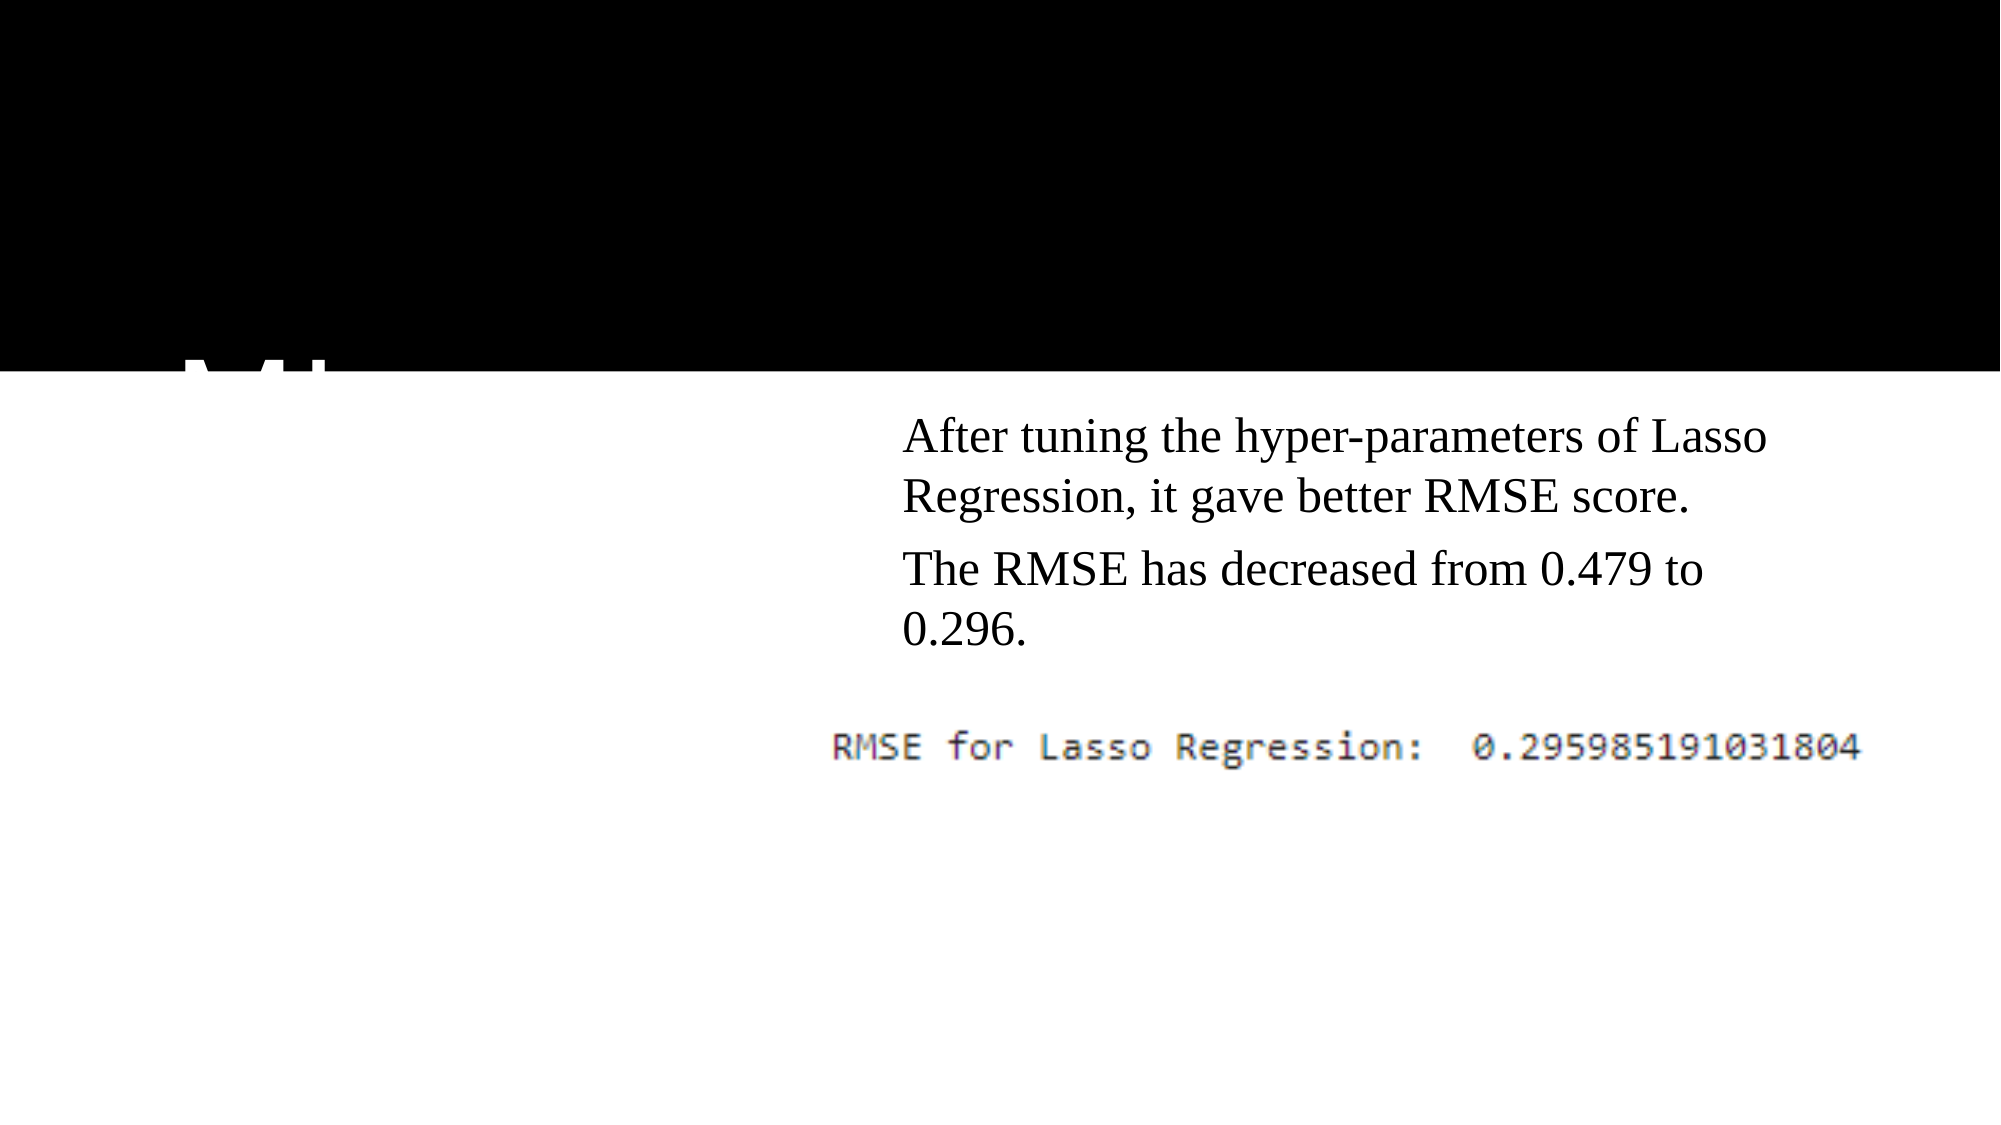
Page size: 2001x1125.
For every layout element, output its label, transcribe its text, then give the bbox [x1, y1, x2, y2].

text_box After tuning the hyper-parameters of Lasso Regression, it gave better RMSE score. The RMSE has decreased from 0.479 to 0.296. [887, 395, 1842, 703]
picture [823, 703, 2000, 799]
title Ml models [157, 105, 685, 1020]
